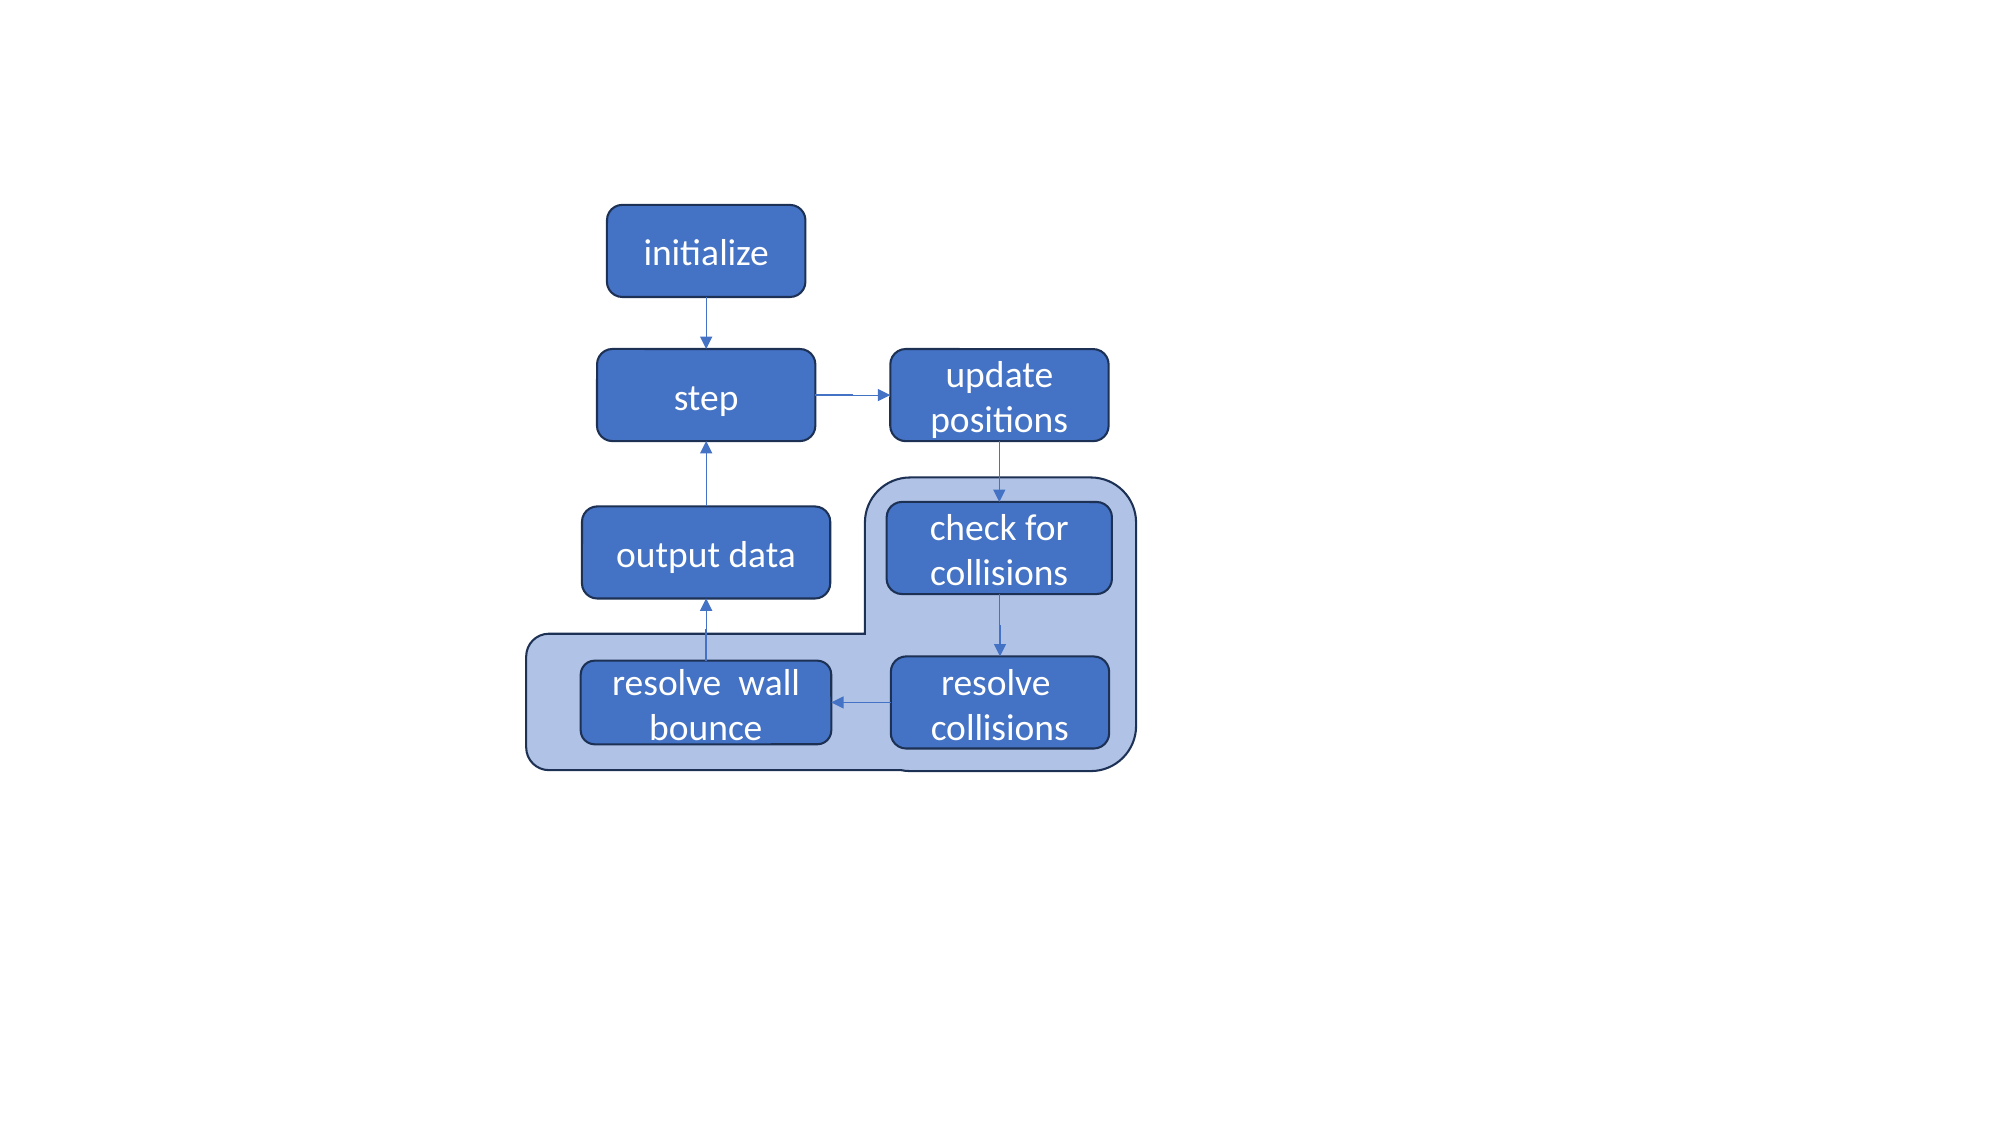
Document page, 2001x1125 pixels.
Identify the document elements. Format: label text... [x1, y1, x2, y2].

text_box resolve wall bounce [579, 659, 833, 746]
text_box output data [580, 505, 832, 600]
text_box check for collisions [885, 500, 1113, 596]
text_box resolve collisions [889, 655, 1111, 750]
text_box [525, 476, 1138, 773]
text_box step [595, 347, 817, 443]
text_box initialize [605, 203, 807, 299]
text_box update positions [889, 347, 1110, 443]
